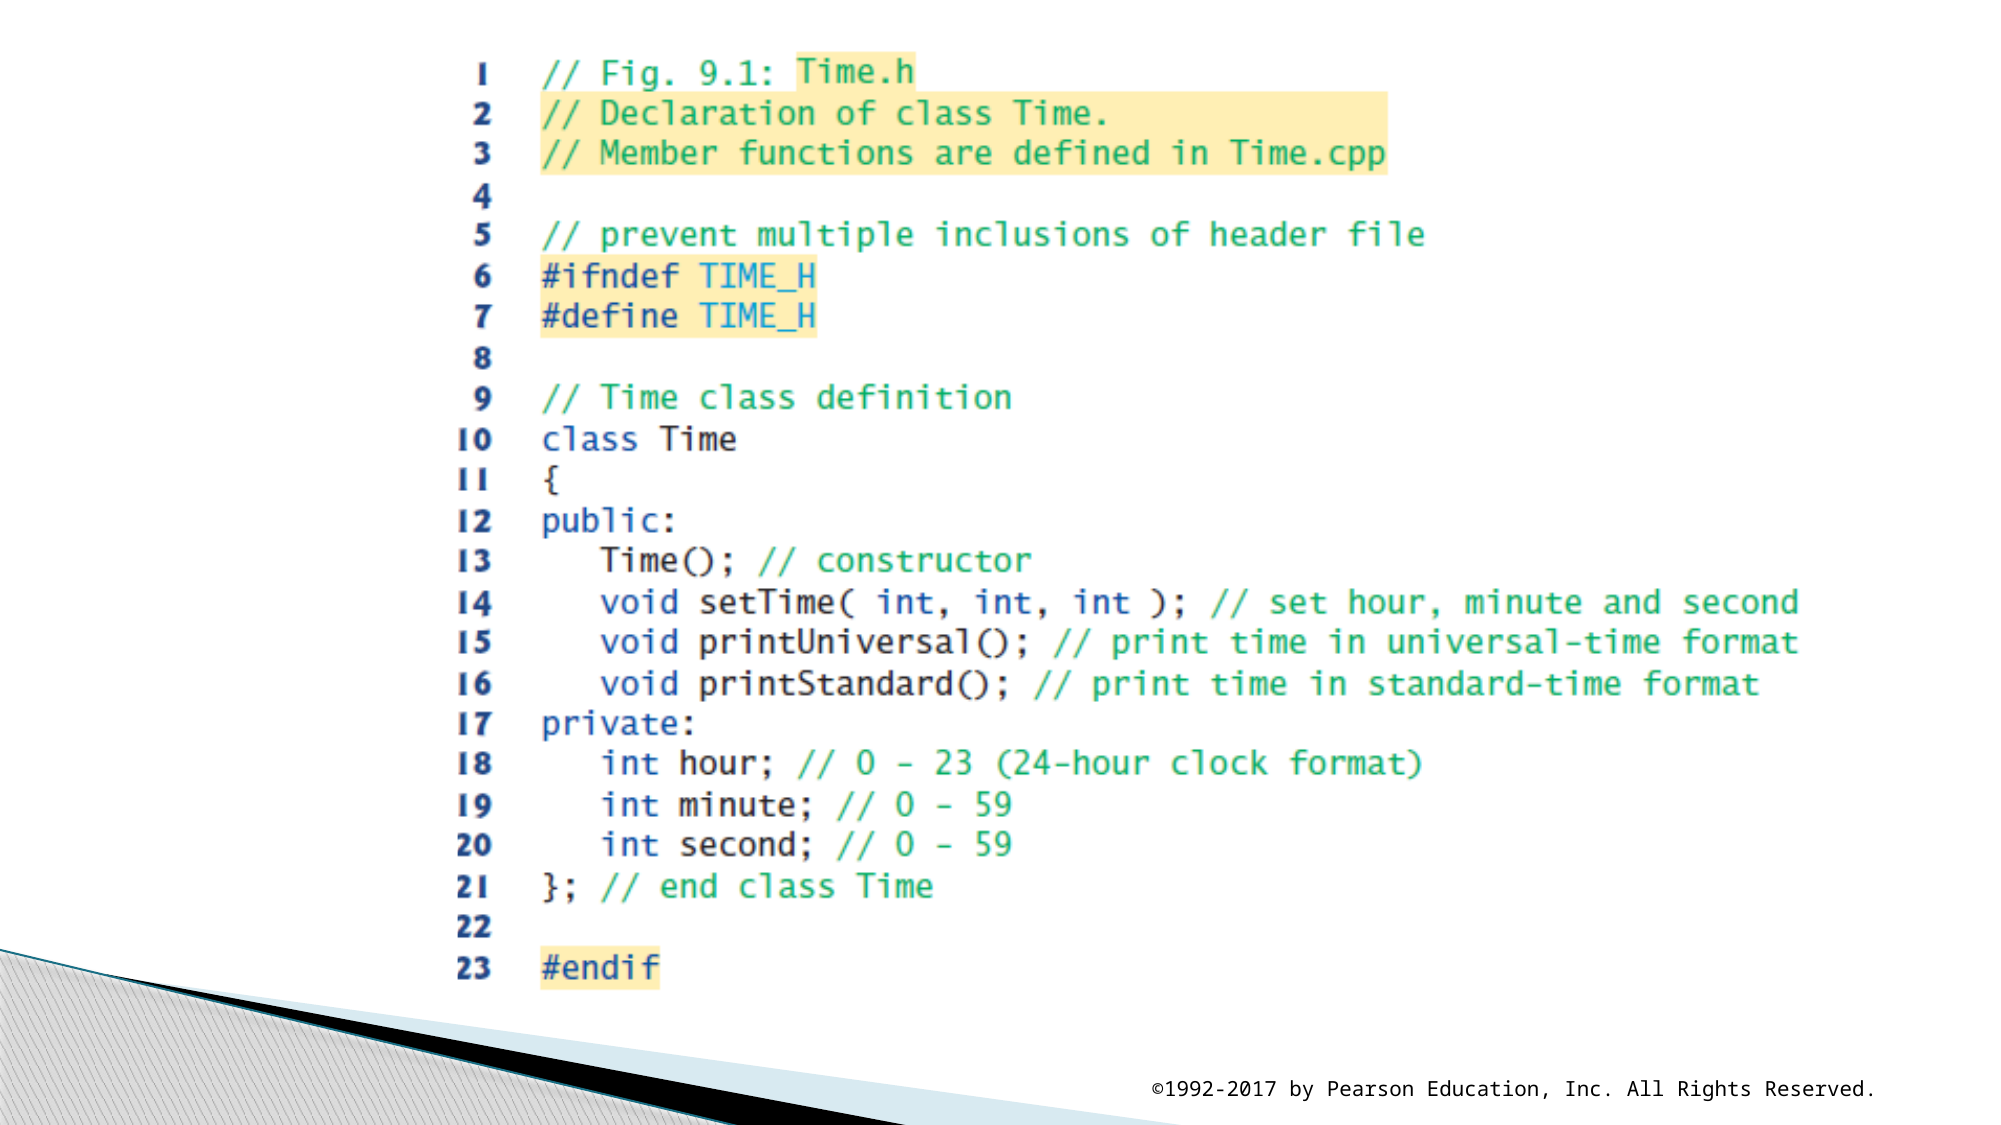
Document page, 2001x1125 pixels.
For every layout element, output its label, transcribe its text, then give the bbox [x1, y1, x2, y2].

footer ©1992-2017 by Pearson Education, Inc. All Rights Reserved. [866, 1051, 1892, 1112]
picture [457, 45, 1892, 1006]
